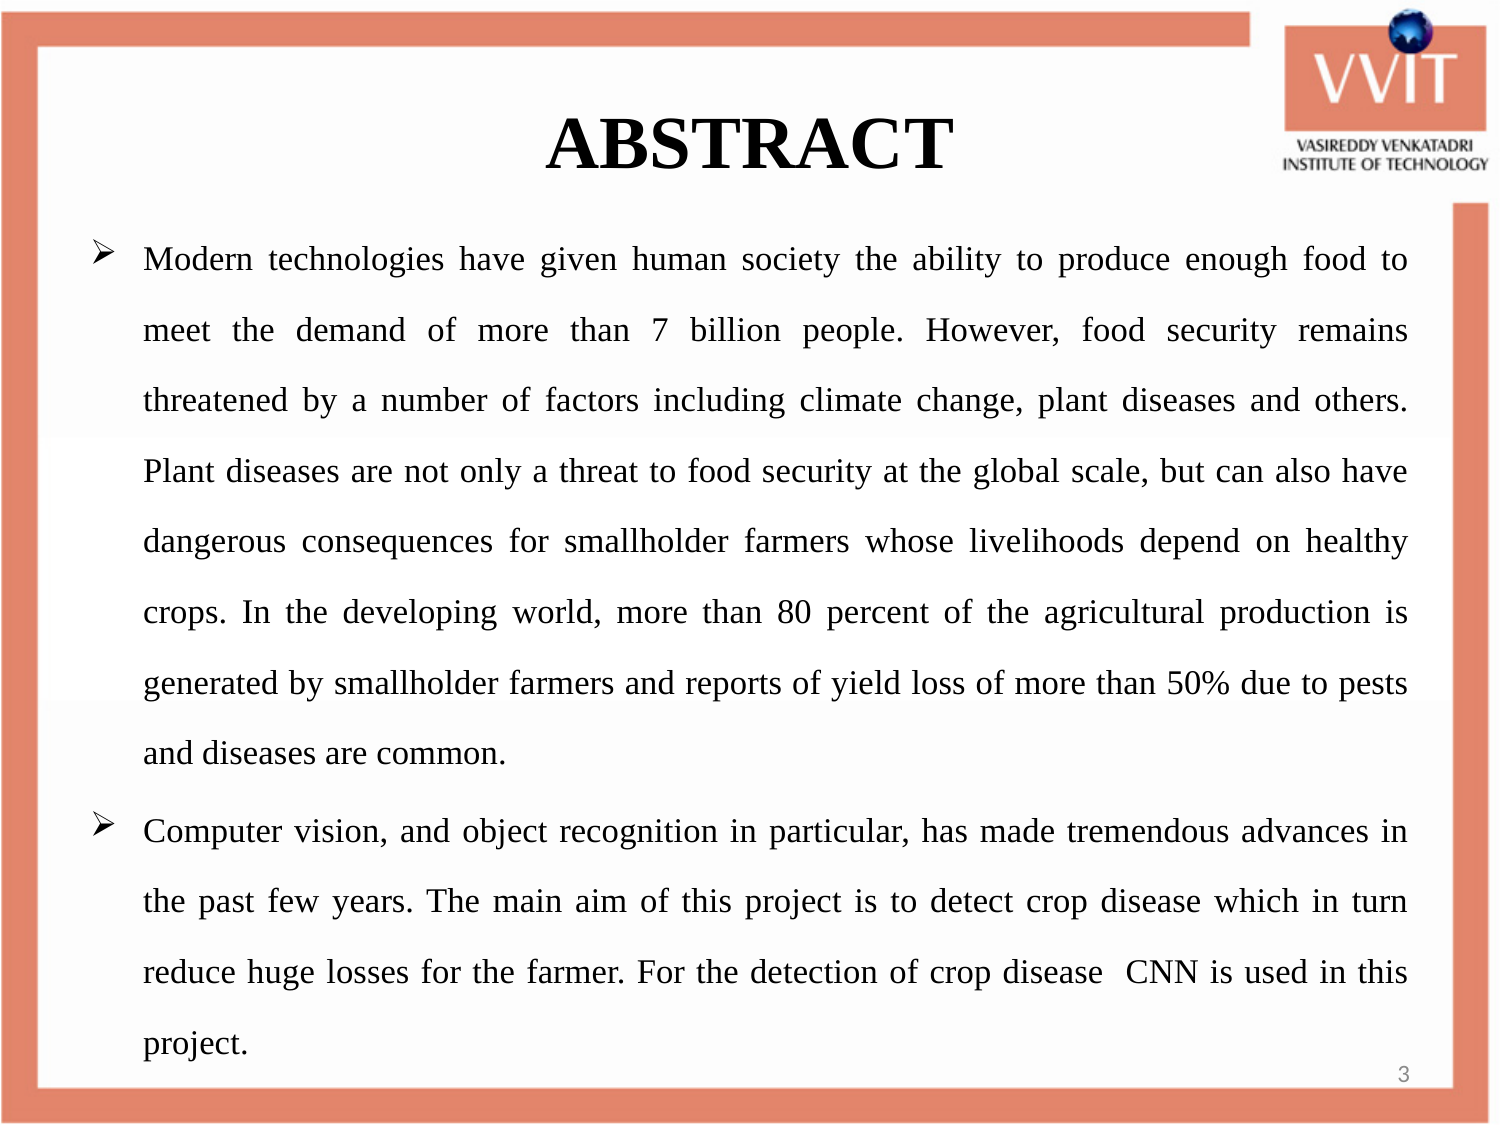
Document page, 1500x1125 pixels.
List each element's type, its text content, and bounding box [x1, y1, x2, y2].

slide_number 3 [1074, 1042, 1425, 1103]
list Modern technologies have given human society the ability to produce enough food to meet the demand of more than 7 billion people. However, food security remains threatened by a number of factors including climate change, plant diseases and others. Plant diseases are not only a threat to food security at the global scale, but can also have dangerous consequences for smallholder farmers whose livelihoods depend on healthy crops. In the developing world, more than 80 percent of the agricultural production is generated by smallholder farmers and reports of yield loss of more than 50% due to pests and diseases are common. Computer vision, and object recognition in particular, has made tremendous advances in the past few years. The main aim of this project is to detect crop disease which in turn reduce huge losses for the farmer. For the detection of crop disease CNN is used in this project. [75, 199, 1425, 1079]
title ABSTRACT [75, 45, 1425, 199]
picture [0, 0, 1500, 1125]
